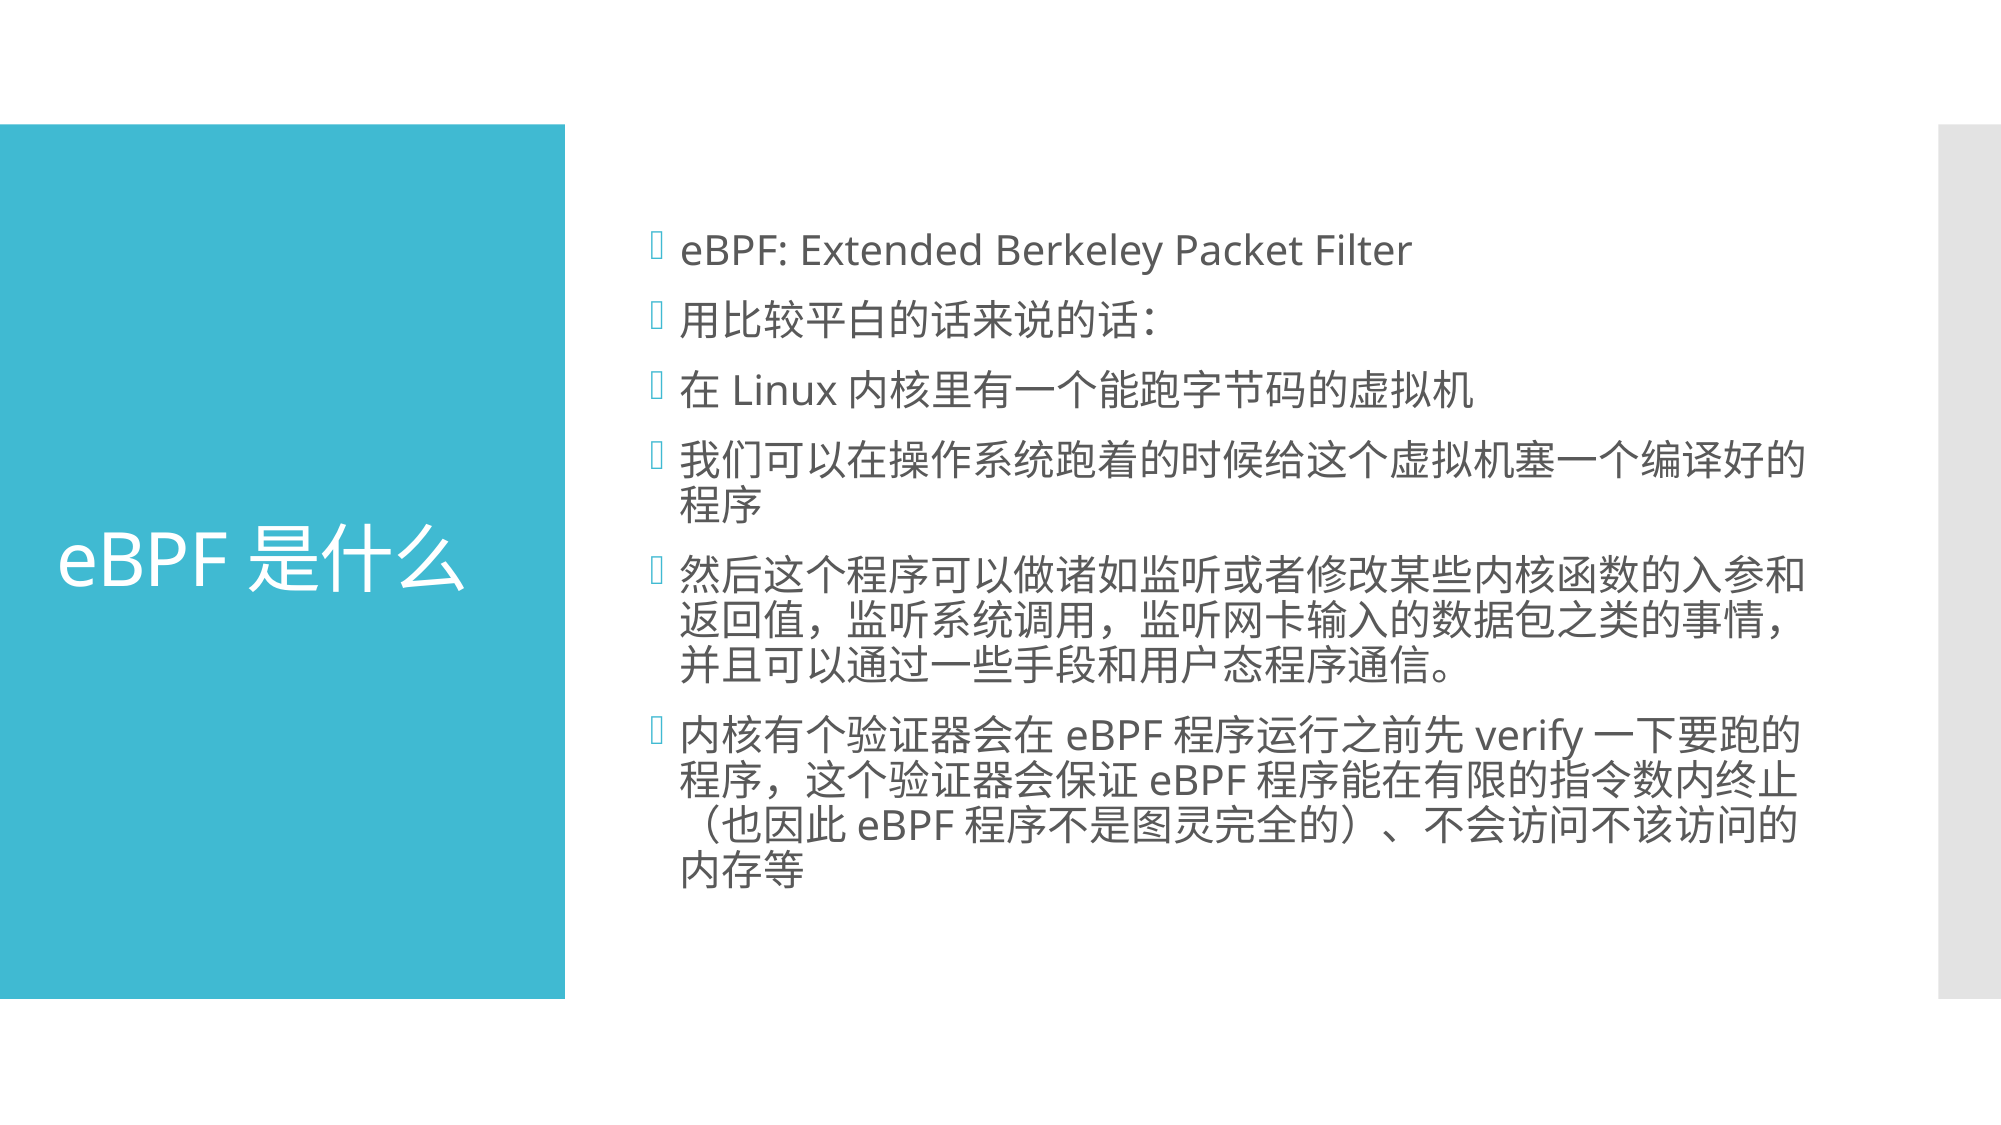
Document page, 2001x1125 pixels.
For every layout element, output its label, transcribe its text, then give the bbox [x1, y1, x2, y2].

title eBPF是什么 [41, 184, 525, 940]
list eBPF: Extended Berkeley Packet Filter 用比较平白的话来说的话： 在Linux内核里有一个能跑字节码的虚拟机 我们可以在操作系统跑着的时候给这个虚拟机塞一个编译好的程序 然后这个程序可以做诸如监听或者修改某些内核函数的入参和返回值，监听系统调用，监听网卡输入的数据包之类的事情，并且可以通过一些手段和用户态程序通信。 内核有个验证器会在eBPF程序运行之前先verify一下要跑的程序，这个验证器会保证eBPF程序能在有限的指令数内终止（也因此eBPF程序不是图灵完全的）、不会访问不该访问的内存等 [634, 141, 1835, 982]
